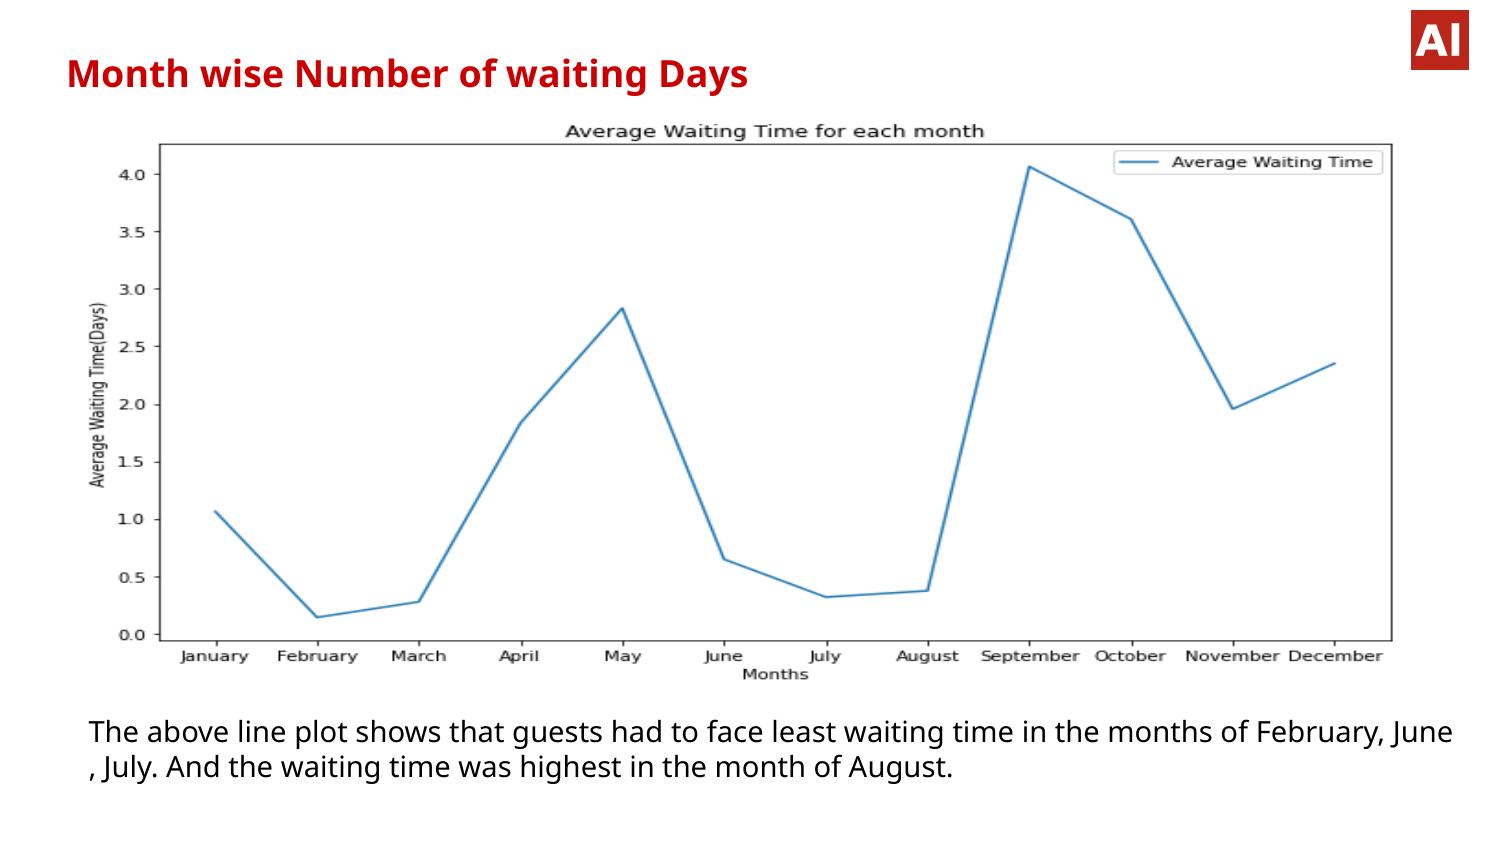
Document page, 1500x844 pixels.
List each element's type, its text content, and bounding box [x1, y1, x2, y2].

text_box The above line plot shows that guests had to face least waiting time in the months of February, June , July. And the waiting time was highest in the month of August. [73, 698, 1470, 799]
text_box Month wise Number of waiting Days [51, 28, 1201, 177]
picture [1411, 10, 1469, 70]
picture [73, 105, 1428, 699]
